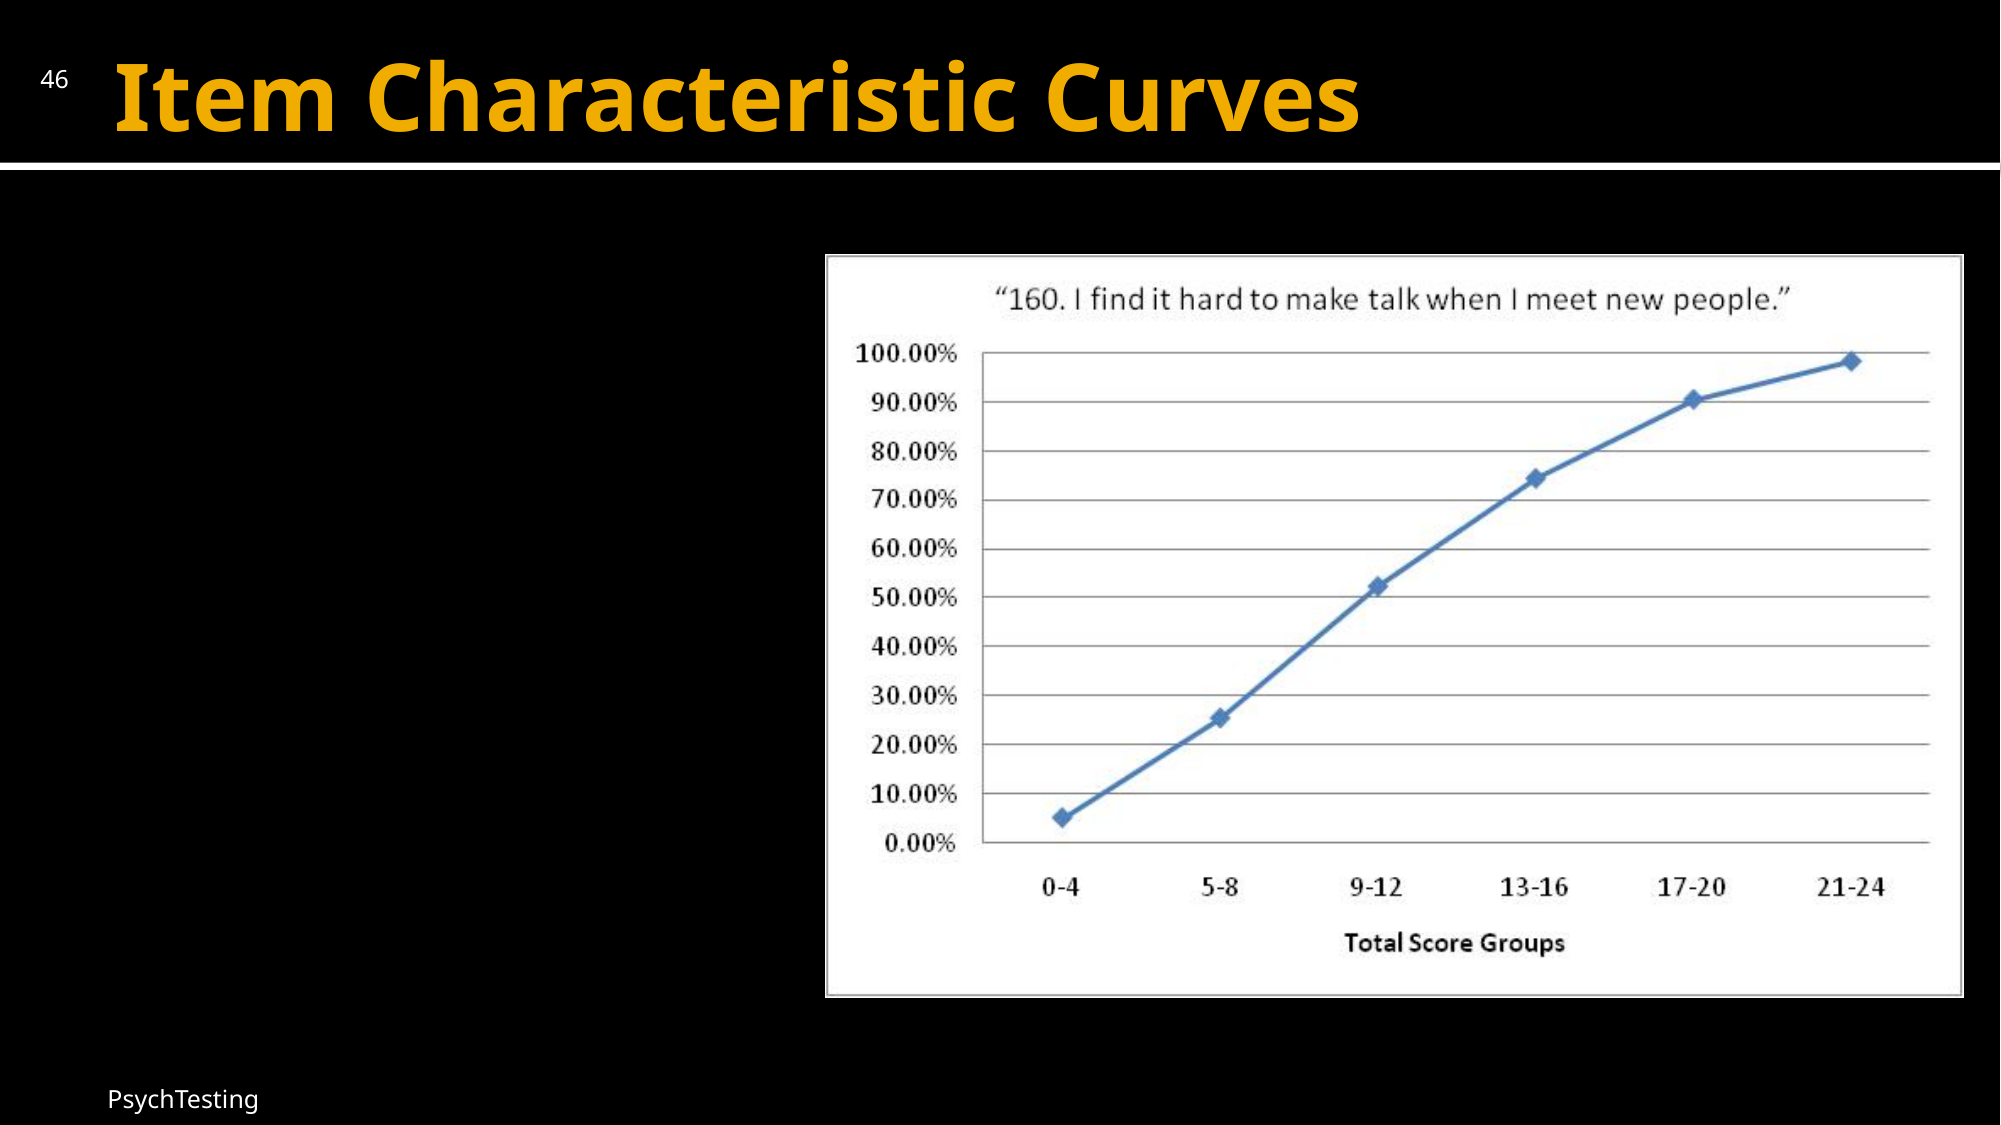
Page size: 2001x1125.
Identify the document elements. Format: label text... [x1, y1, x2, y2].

title Item Characteristic Curves [99, 24, 1975, 163]
footer PsychTesting [99, 1067, 435, 1118]
slide_number 46 [16, 60, 84, 98]
picture [824, 254, 1964, 998]
